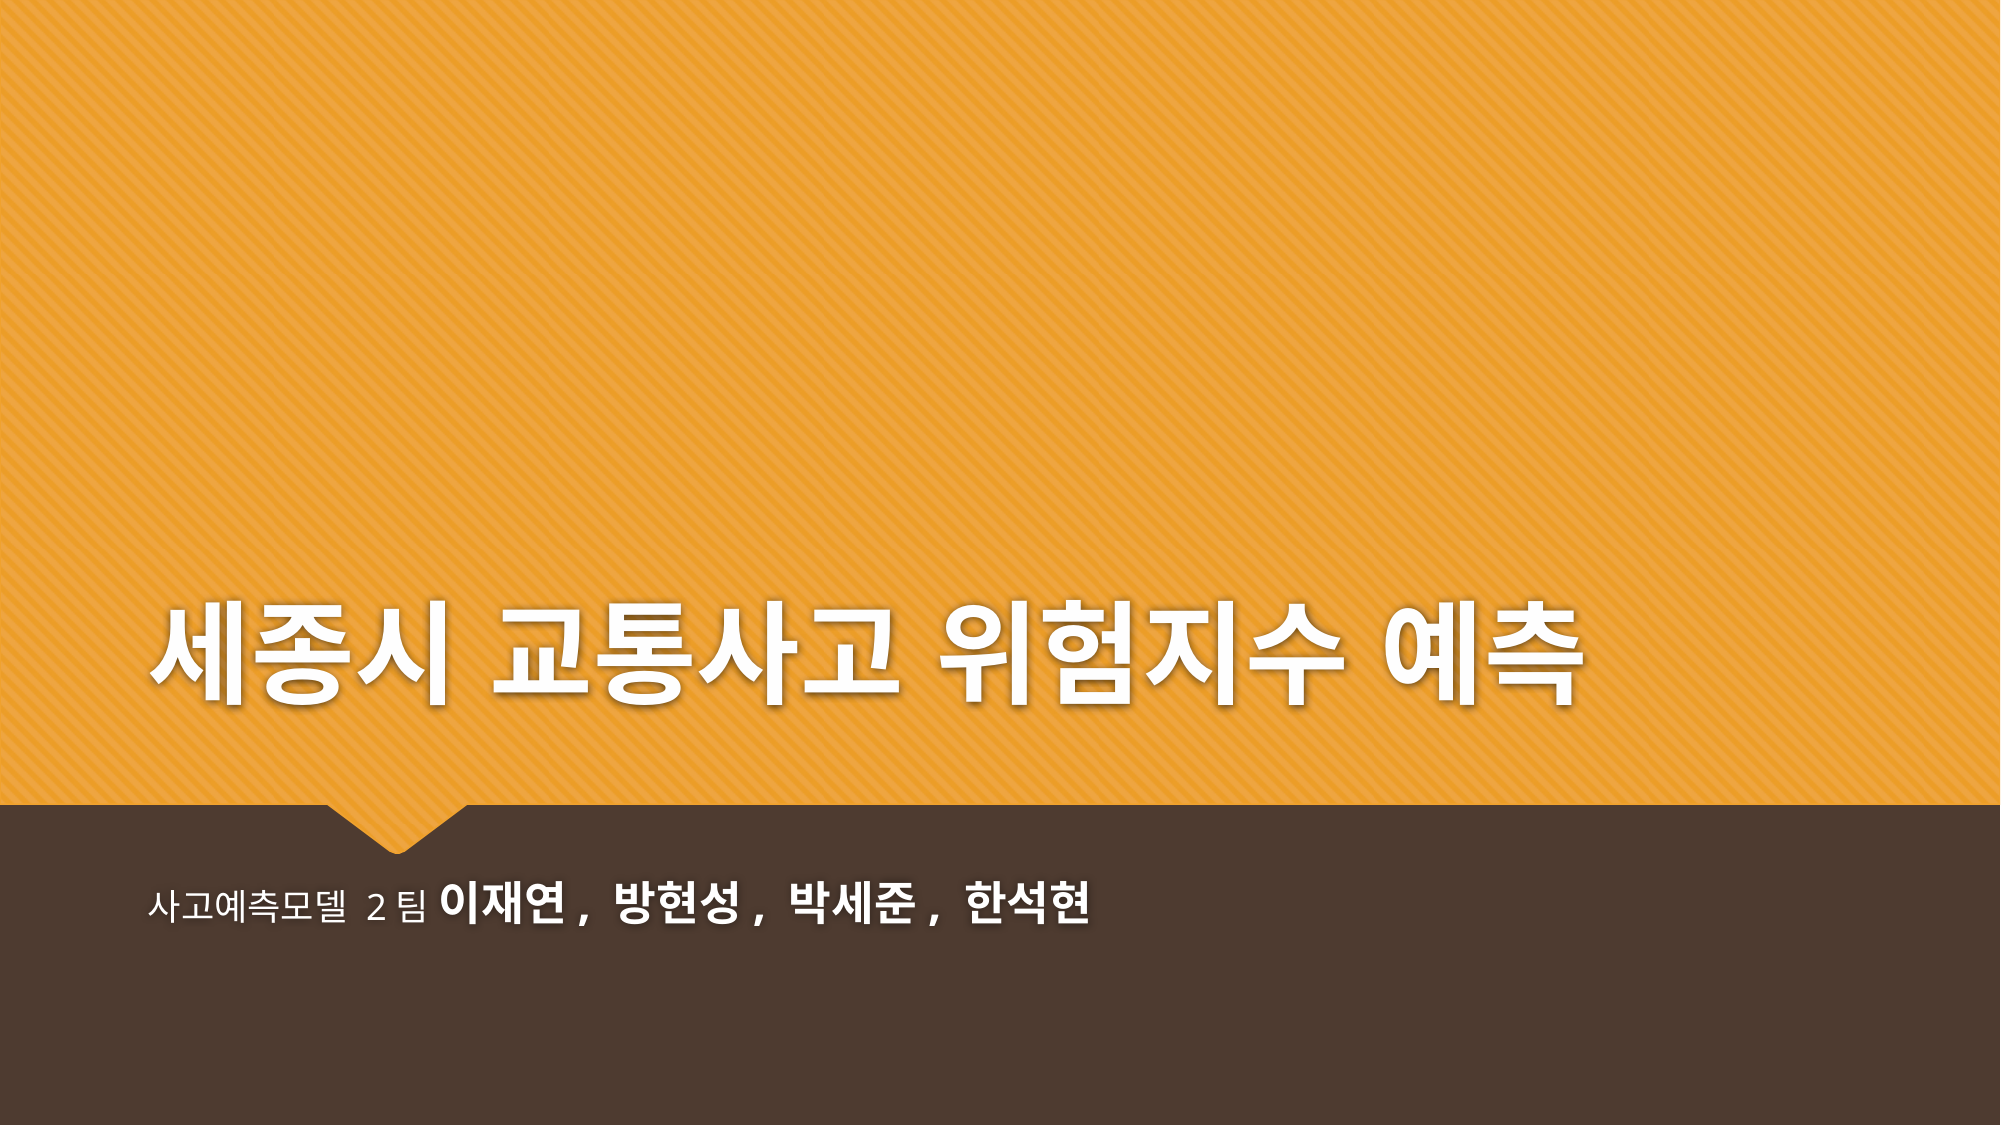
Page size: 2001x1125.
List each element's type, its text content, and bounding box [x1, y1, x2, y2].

subtitle 사고예측모델 2팀 이재연, 방현성, 박세준, 한석현 [132, 866, 1868, 938]
title 세종시 교통사고 위험지수 예측 [132, 237, 1868, 726]
